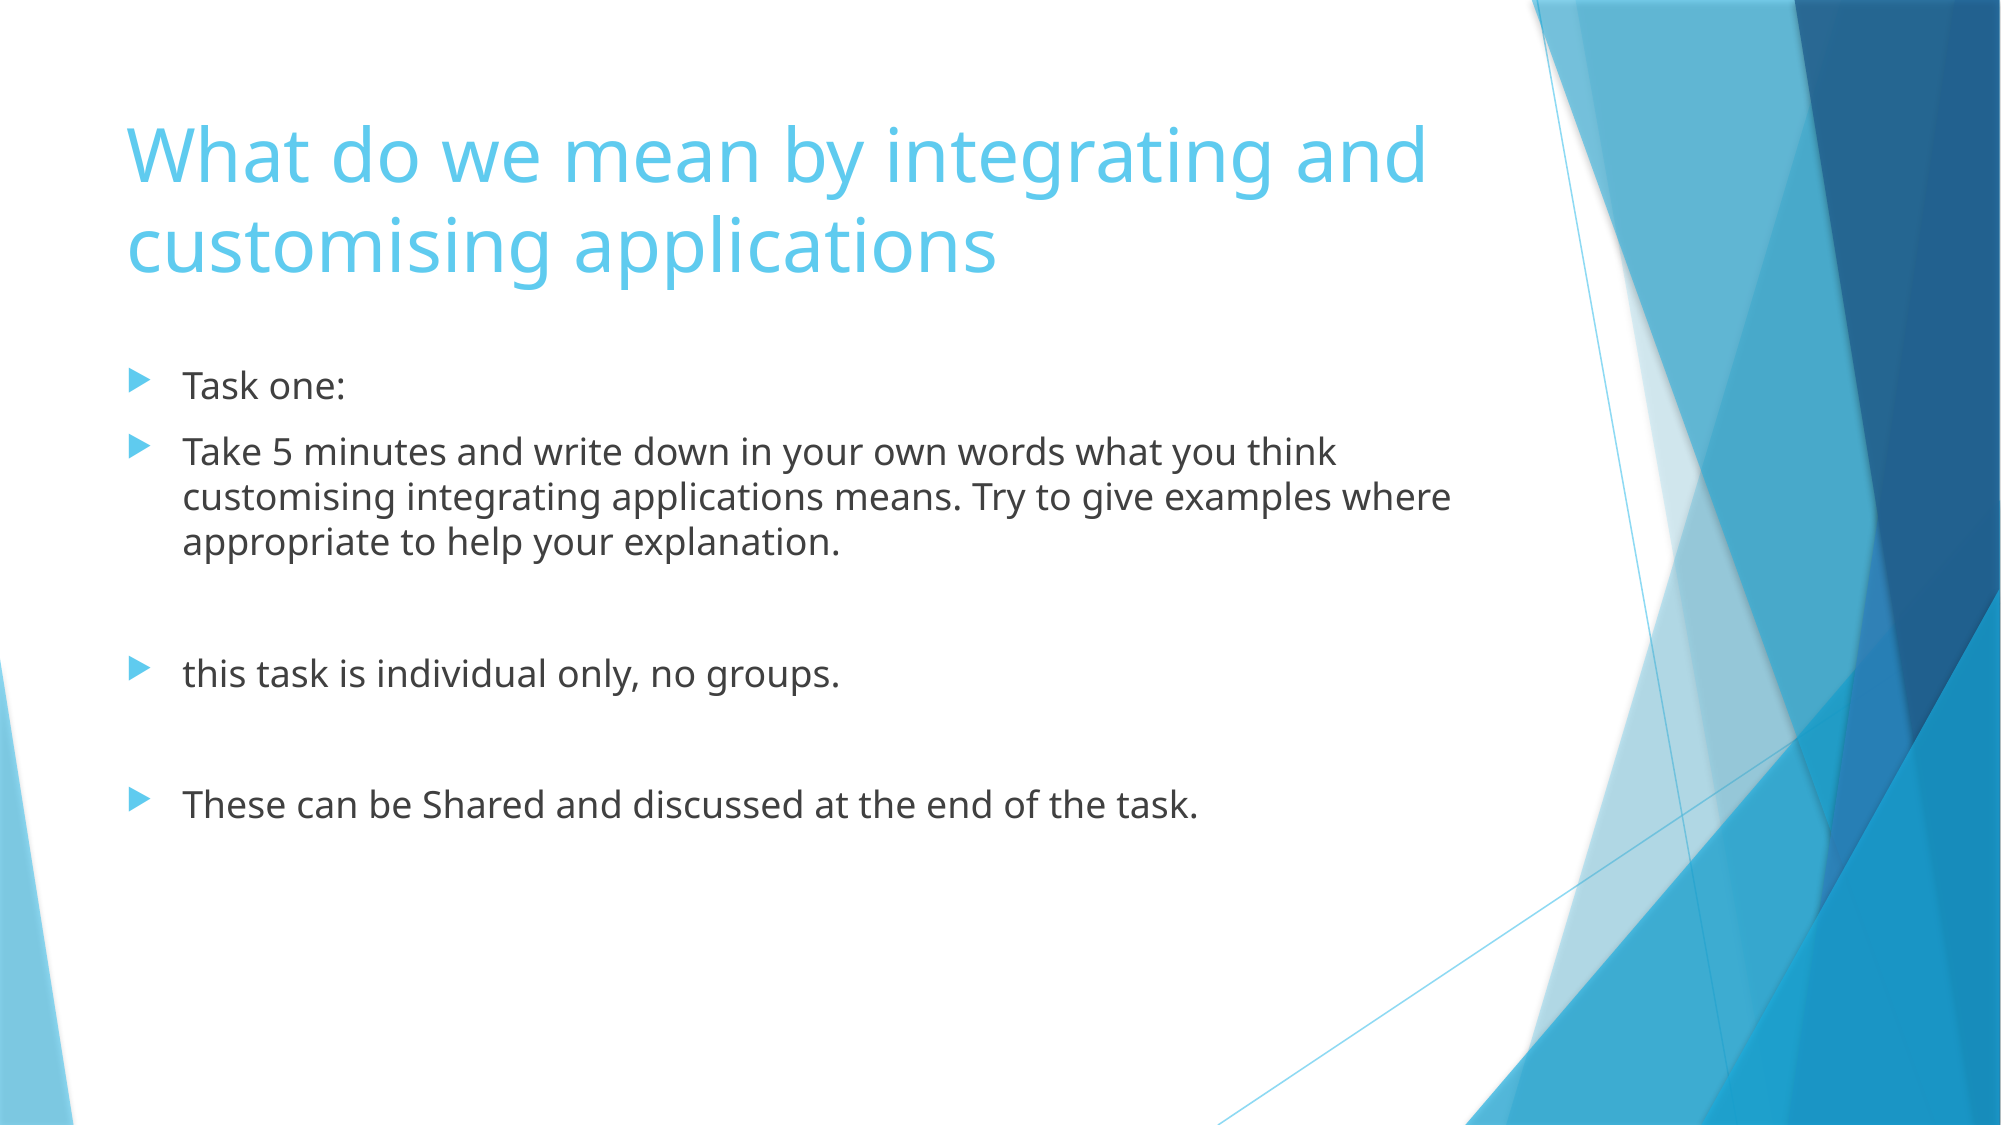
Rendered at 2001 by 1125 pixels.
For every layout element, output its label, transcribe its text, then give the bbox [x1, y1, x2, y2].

list Task one: Take 5 minutes and write down in your own words what you think customising integrating applications means. Try to give examples where appropriate to help your explanation. this task is individual only, no groups. These can be Shared and discussed at the end of the task. [111, 354, 1522, 992]
title What do we mean by integrating and customising applications [111, 99, 1522, 317]
